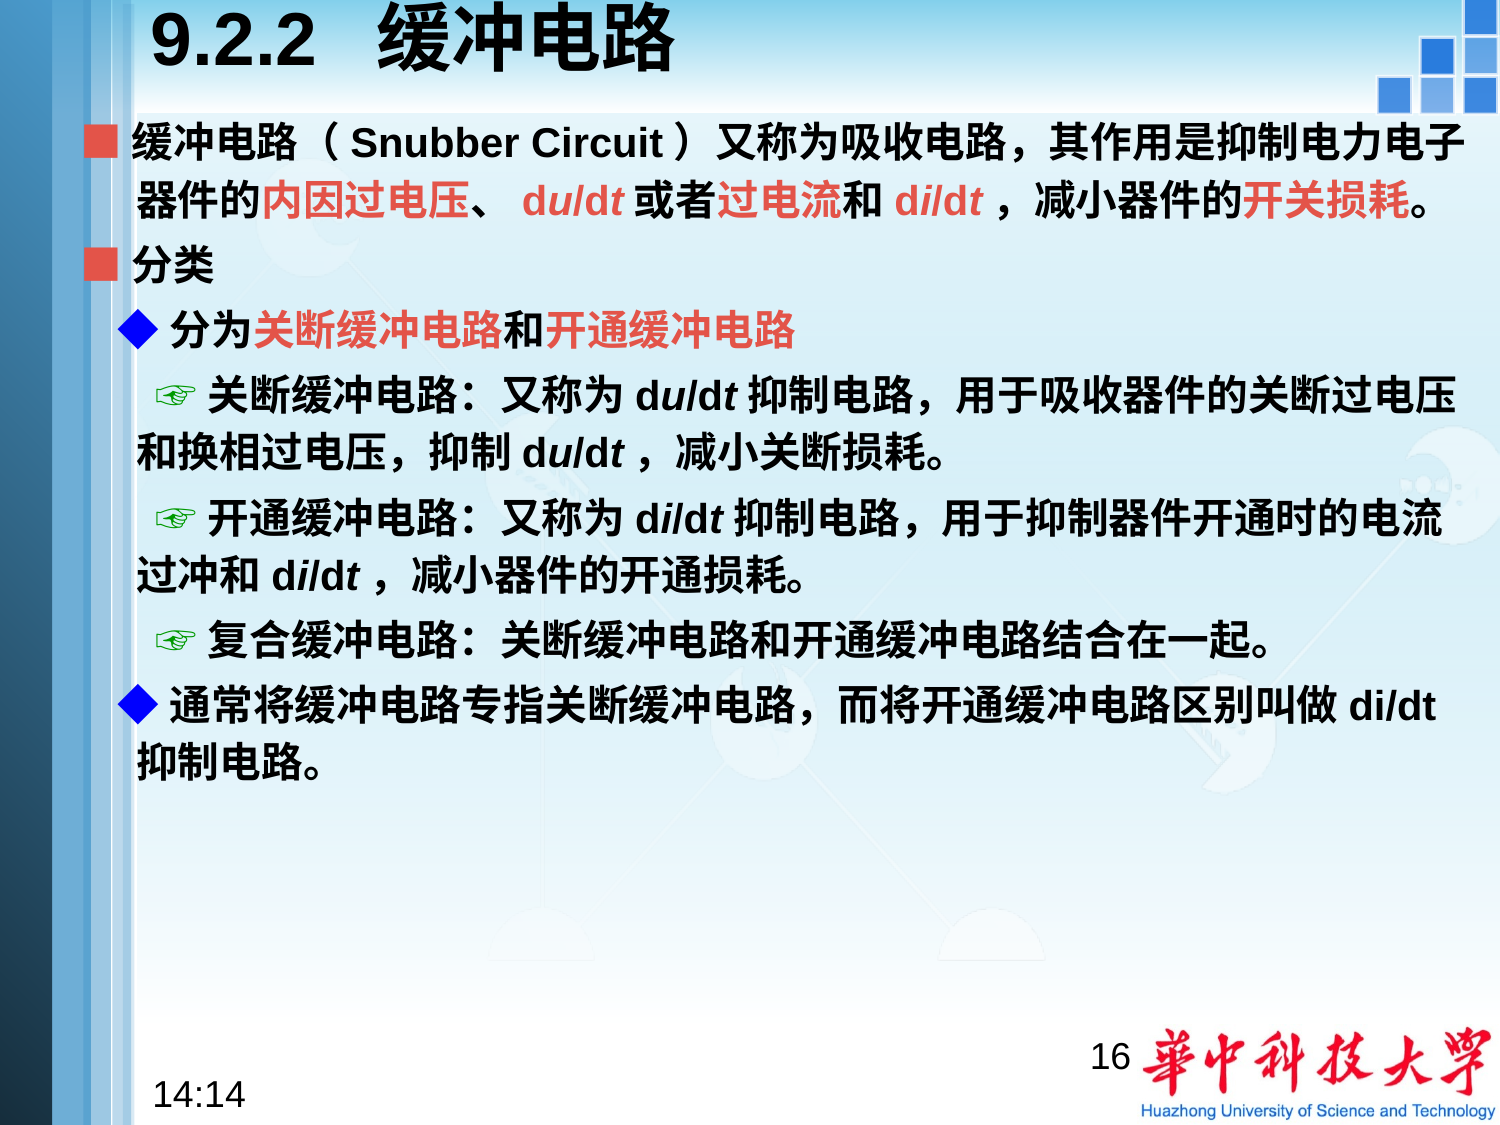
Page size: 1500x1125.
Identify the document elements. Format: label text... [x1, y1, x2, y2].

picture [1137, 1024, 1500, 1125]
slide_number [137, 1062, 288, 1100]
slide_number 16 [1074, 1024, 1425, 1103]
title 9.2.2 缓冲电路 [135, 0, 1424, 71]
list ■缓冲电路（Snubber Circuit）又称为吸收电路，其作用是抑制电力电子器件的内因过电压、du/dt或者过电流和di/dt，减小器件的开关损耗。 ■分类 ◆分为关断缓冲电路和开通缓冲电路 ☞关断缓冲电路：又称为du/dt抑制电路，用于吸收器件的关断过电压和换相过电压，抑制du/dt，减小关断损耗。 ☞开通缓冲电路：又称为di/dt抑制电路，用于抑制器件开通时的电流过冲和di/dt，减小器件的开通损耗。 ☞复合缓冲电路：关断缓冲电路和开通缓冲电路结合在一起。 ◆通常将缓冲电路专指关断缓冲电路，而将开通缓冲电路区别叫做di/dt抑制电路。 [64, 101, 1499, 1083]
